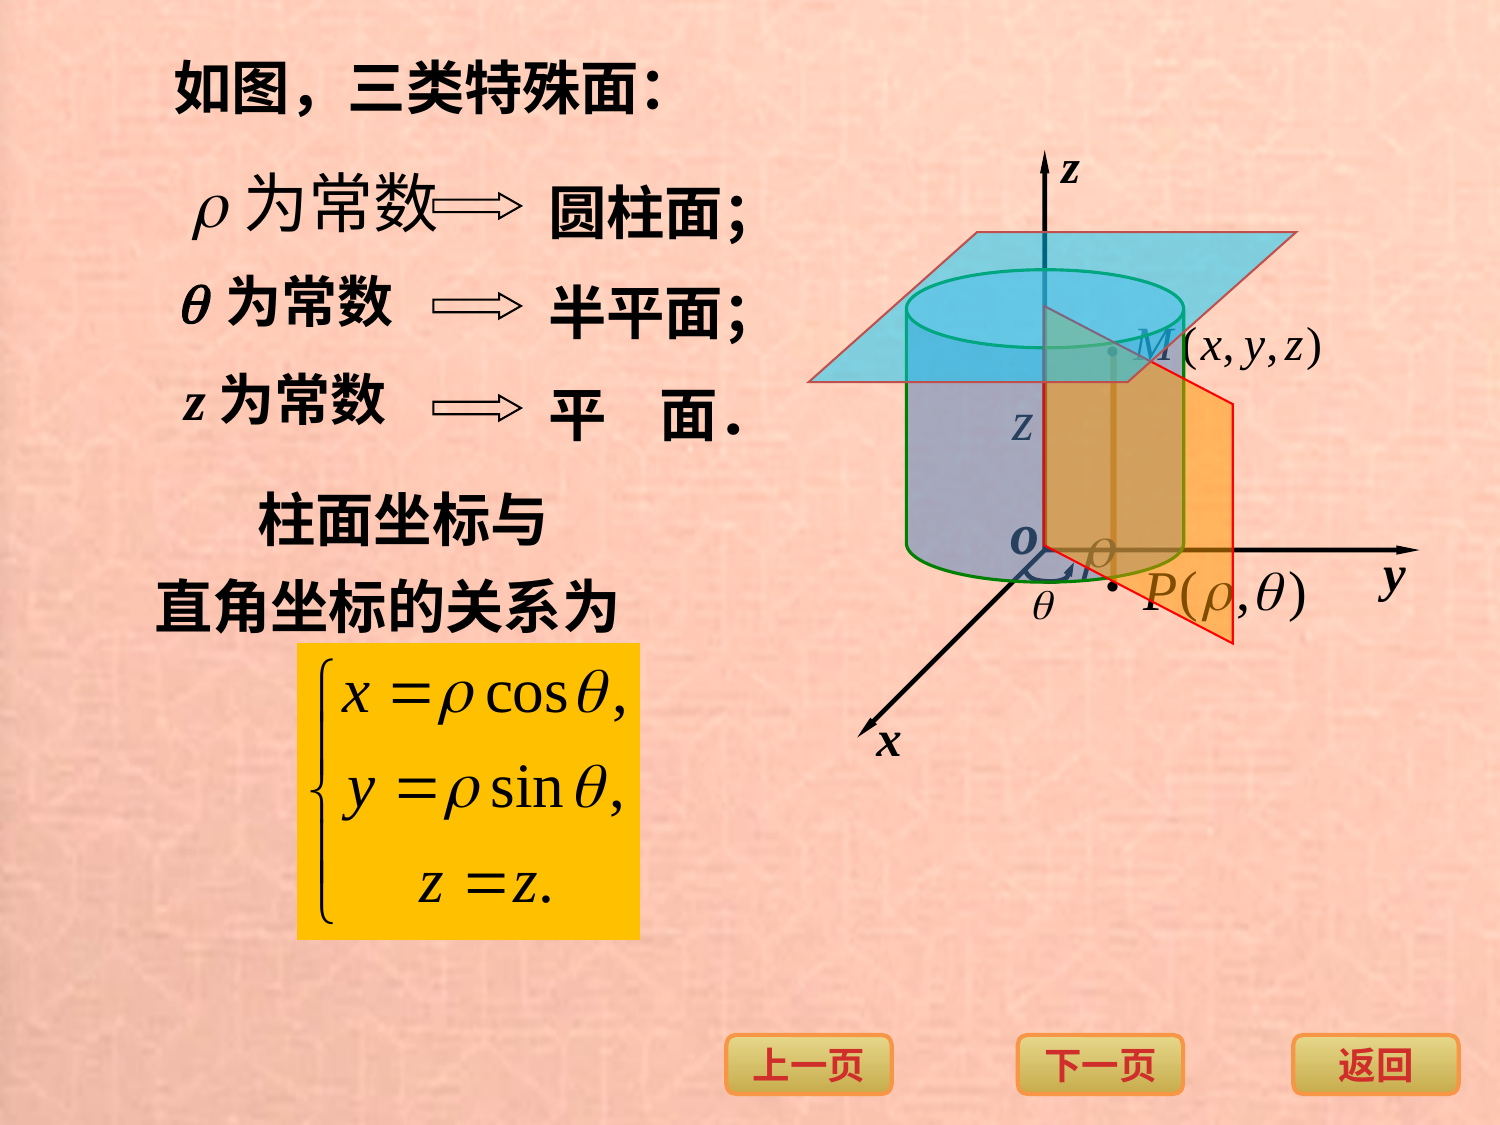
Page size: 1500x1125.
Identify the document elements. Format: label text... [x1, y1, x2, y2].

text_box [179, 161, 452, 255]
text_box 如图，三类特殊面： [158, 43, 821, 129]
text_box 柱面坐标与 [135, 475, 786, 561]
text_box 平 面． [533, 370, 833, 456]
text_box [808, 344, 851, 383]
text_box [179, 370, 393, 439]
picture [0, 0, 1500, 1125]
text_box 圆柱面； [533, 168, 771, 254]
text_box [856, 149, 1420, 763]
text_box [296, 643, 641, 940]
text_box [433, 293, 521, 319]
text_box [179, 272, 399, 341]
text_box [433, 395, 521, 421]
text_box [456, 193, 521, 219]
text_box 直角坐标的关系为 [139, 562, 636, 648]
text_box 半平面； [533, 268, 771, 354]
